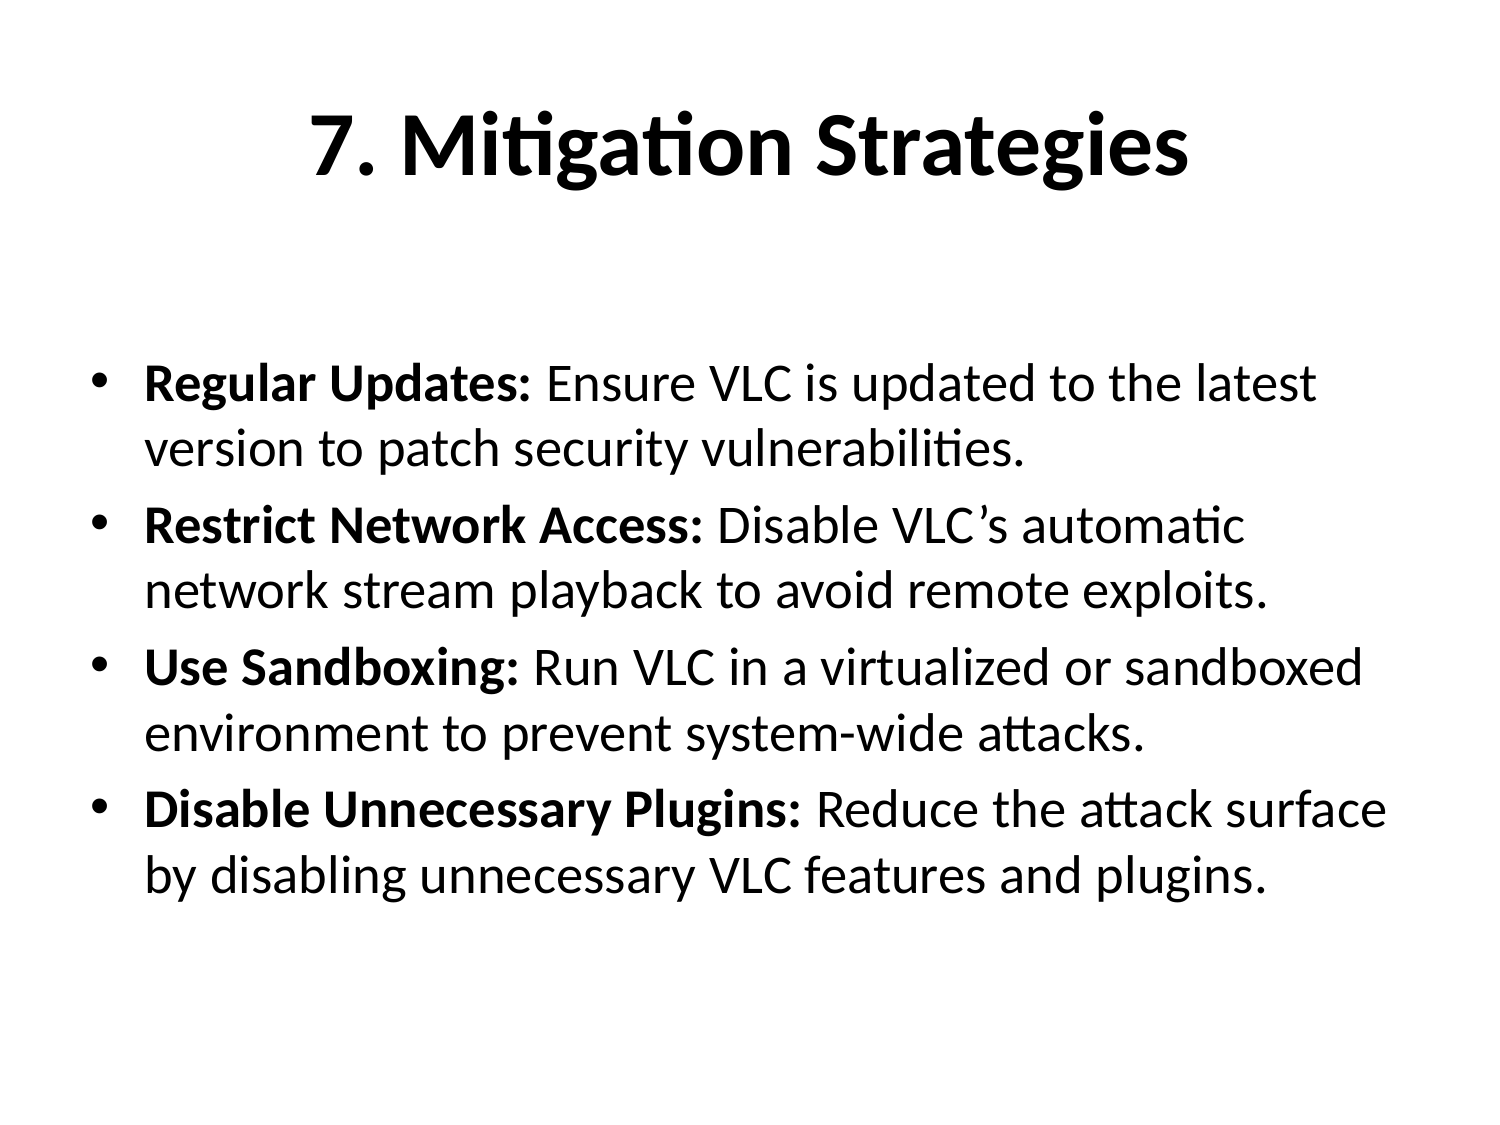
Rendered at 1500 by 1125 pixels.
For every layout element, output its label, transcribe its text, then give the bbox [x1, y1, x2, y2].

title 7. Mitigation Strategies [75, 45, 1425, 233]
list Regular Updates: Ensure VLC is updated to the latest version to patch security vulnerabilities. Restrict Network Access: Disable VLC’s automatic network stream playback to avoid remote exploits. Use Sandboxing: Run VLC in a virtualized or sandboxed environment to prevent system-wide attacks. Disable Unnecessary Plugins: Reduce the attack surface by disabling unnecessary VLC features and plugins. [75, 262, 1425, 1005]
